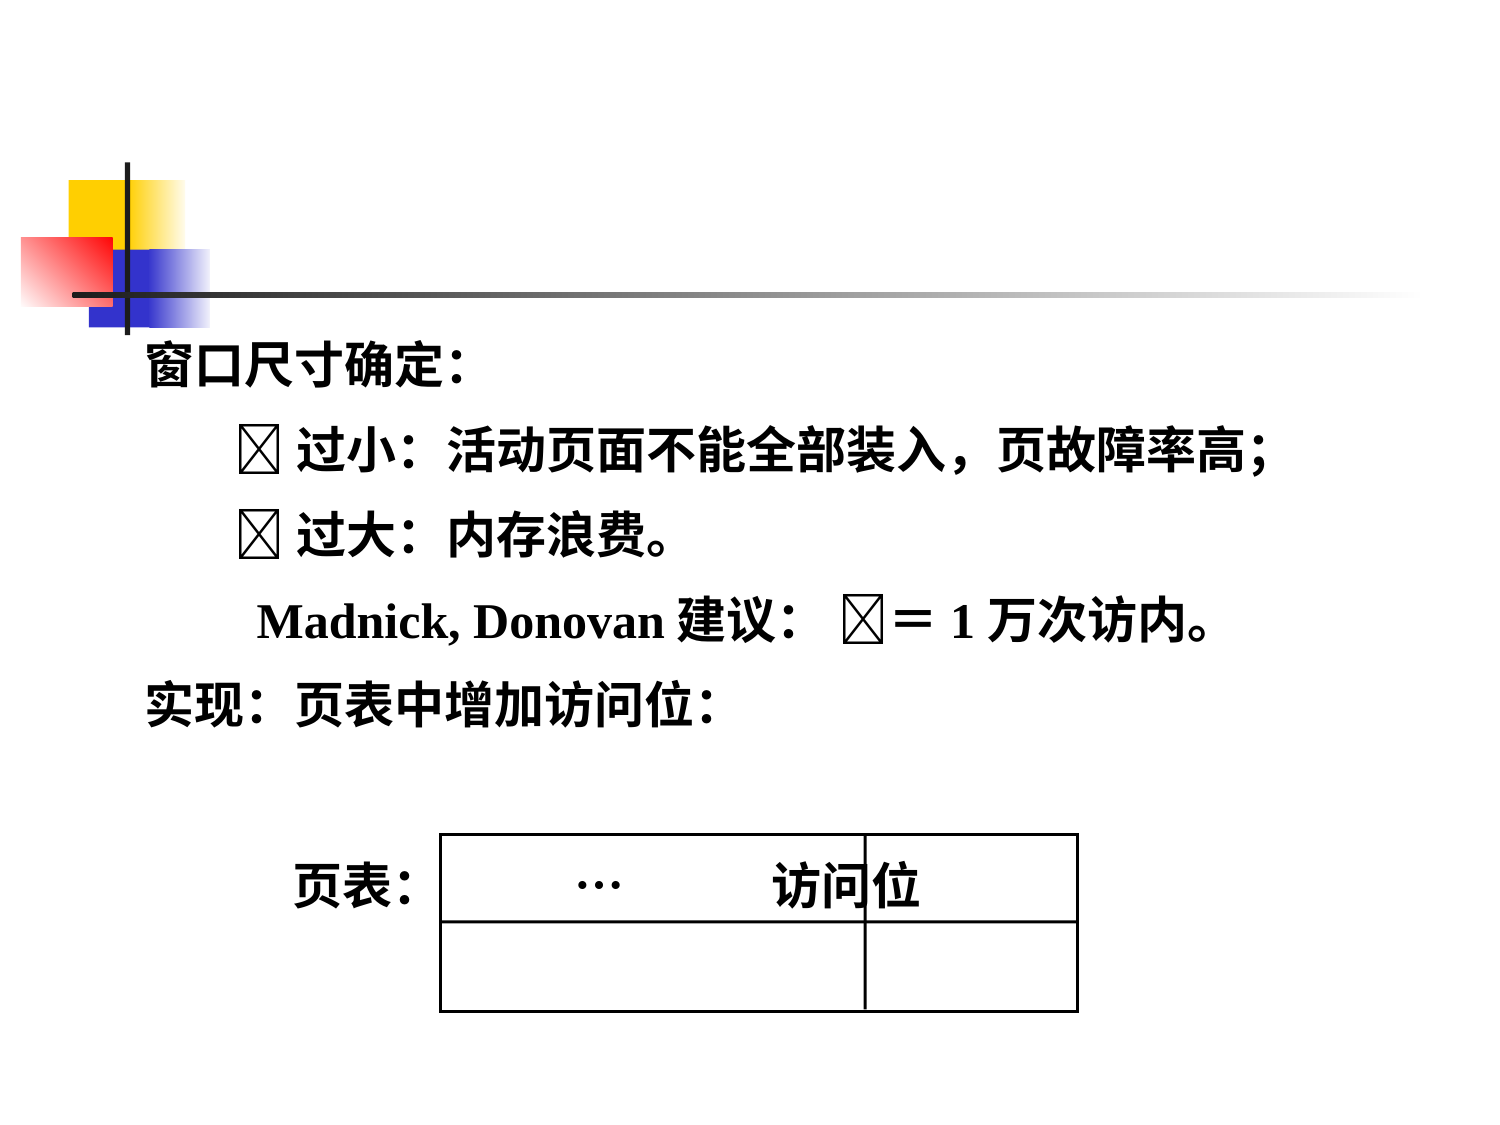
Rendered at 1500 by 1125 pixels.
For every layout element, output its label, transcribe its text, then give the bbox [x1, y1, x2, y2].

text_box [277, 834, 1078, 1012]
text_box 窗口尺寸确定： 过小：活动页面不能全部装入，页故障率高； 过大：内存浪费。 Madnick, Donovan建议： ＝1万次访内。 实现：页表中增加访问位： [129, 326, 1430, 741]
